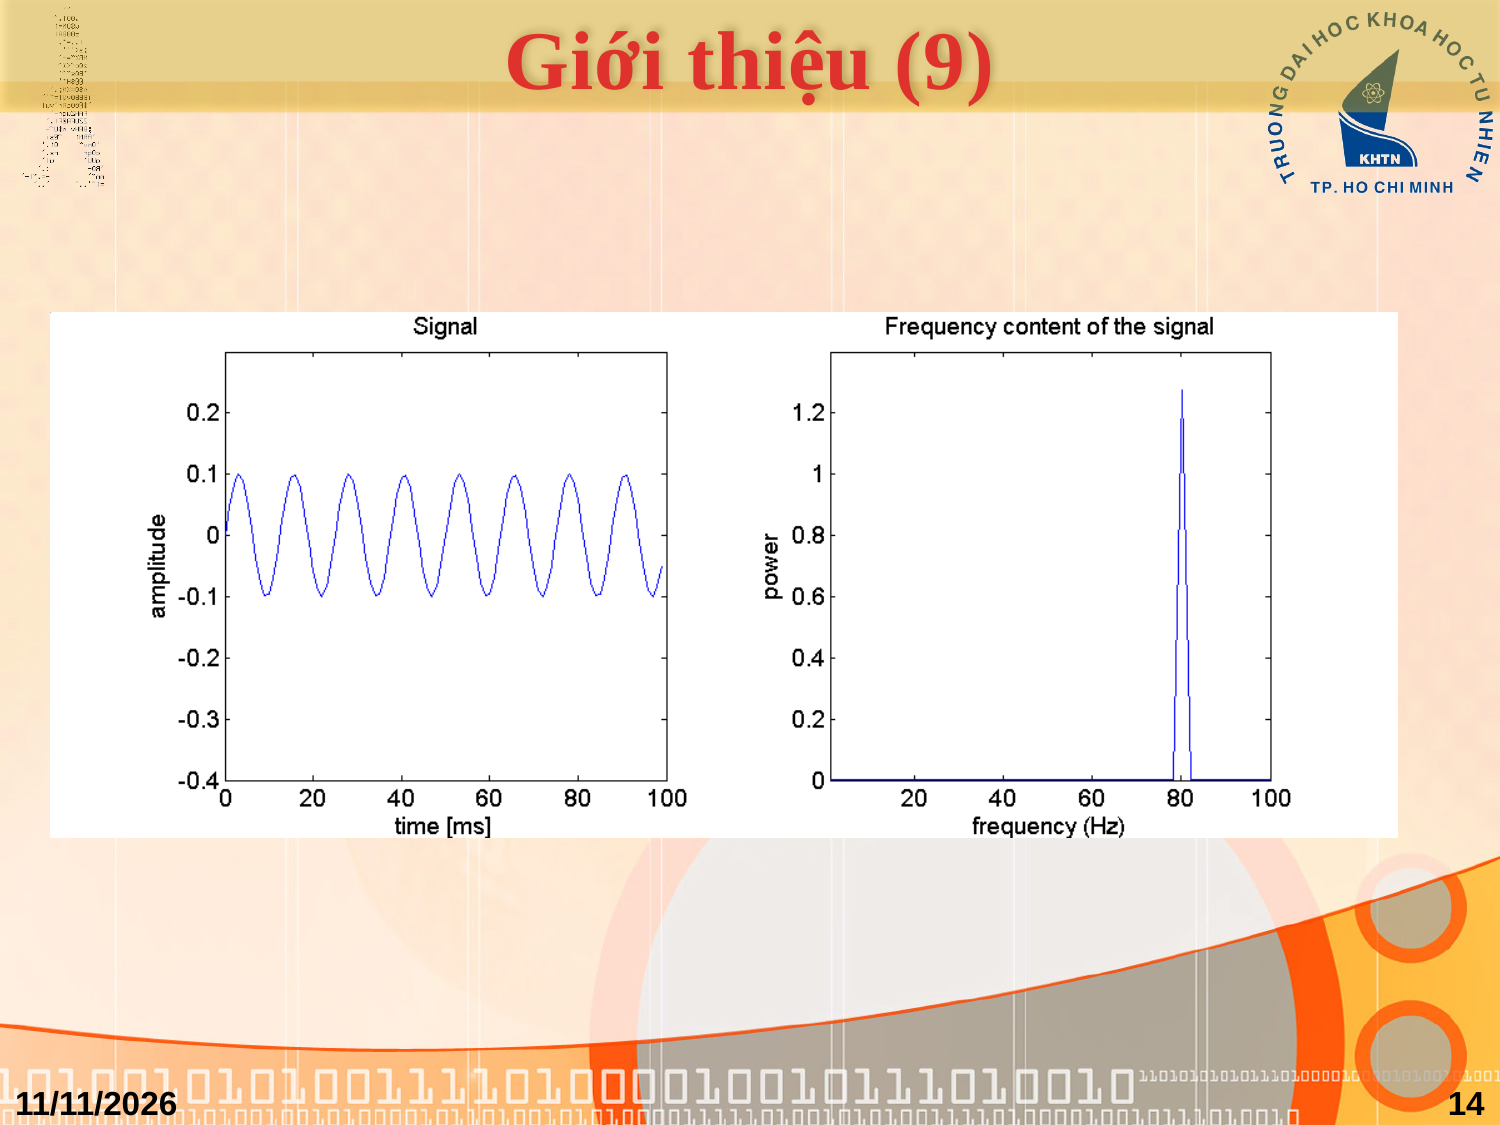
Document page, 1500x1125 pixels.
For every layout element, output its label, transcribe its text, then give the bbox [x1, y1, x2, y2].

title Giới thiệu (9) [0, 0, 1500, 113]
slide_number 14 [1187, 1074, 1500, 1113]
picture [0, 113, 1500, 1125]
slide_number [0, 1074, 313, 1113]
